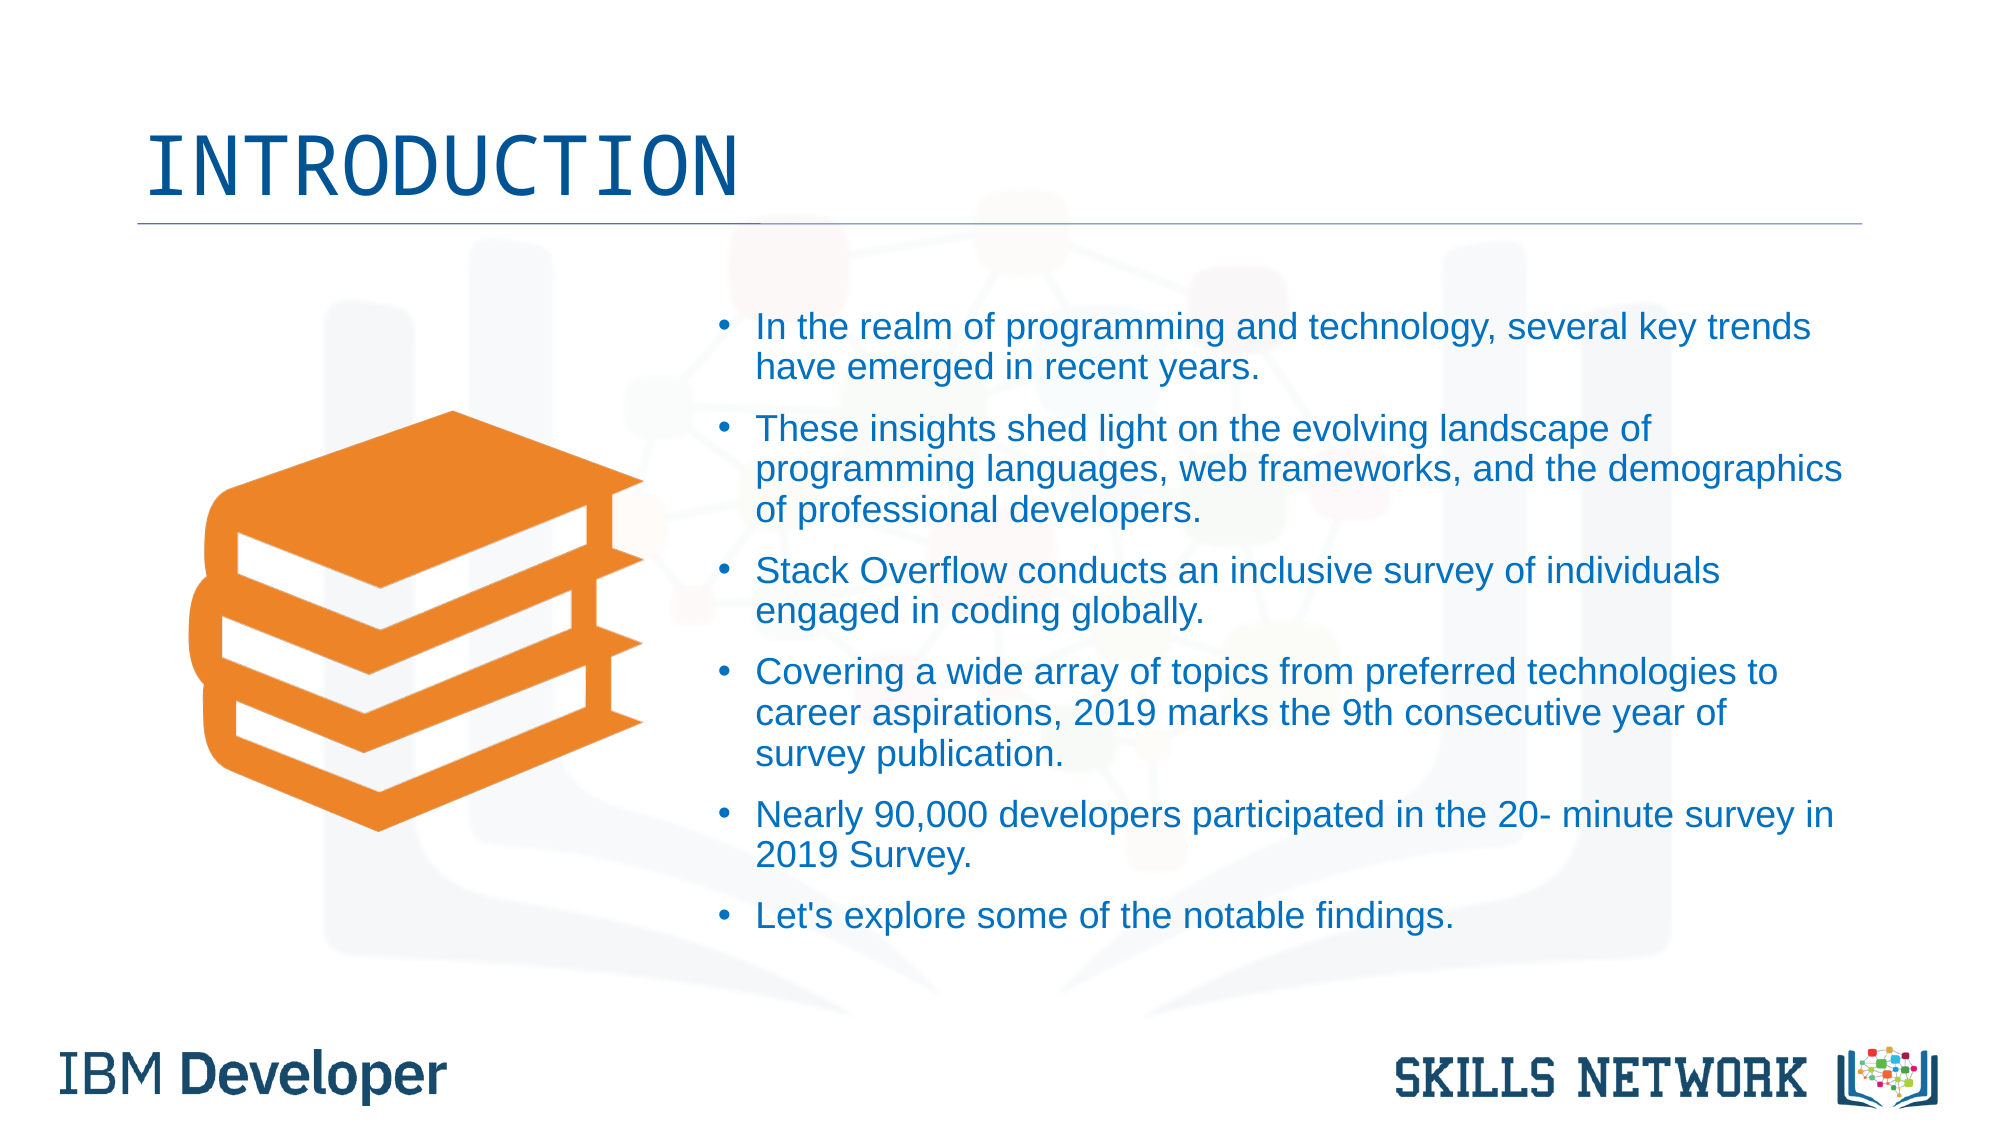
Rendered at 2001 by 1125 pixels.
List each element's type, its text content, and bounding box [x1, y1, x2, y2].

title INTRODUCTION [126, 59, 1381, 278]
picture [55, 1045, 459, 1108]
text_box In the realm of programming and technology, several key trends have emerged in recent years. These insights shed light on the evolving landscape of programming languages, web frameworks, and the demographics of professional developers. Stack Overflow conducts an inclusive survey of individuals engaged in coding globally. Covering a wide array of topics from preferred technologies to career aspirations, 2019 marks the 9th consecutive year of survey publication. Nearly 90,000 developers participated in the 20- minute survey in 2019 Survey. Let's explore some of the notable findings. [702, 299, 1863, 1014]
picture [163, 370, 665, 872]
picture [1390, 1045, 1945, 1111]
